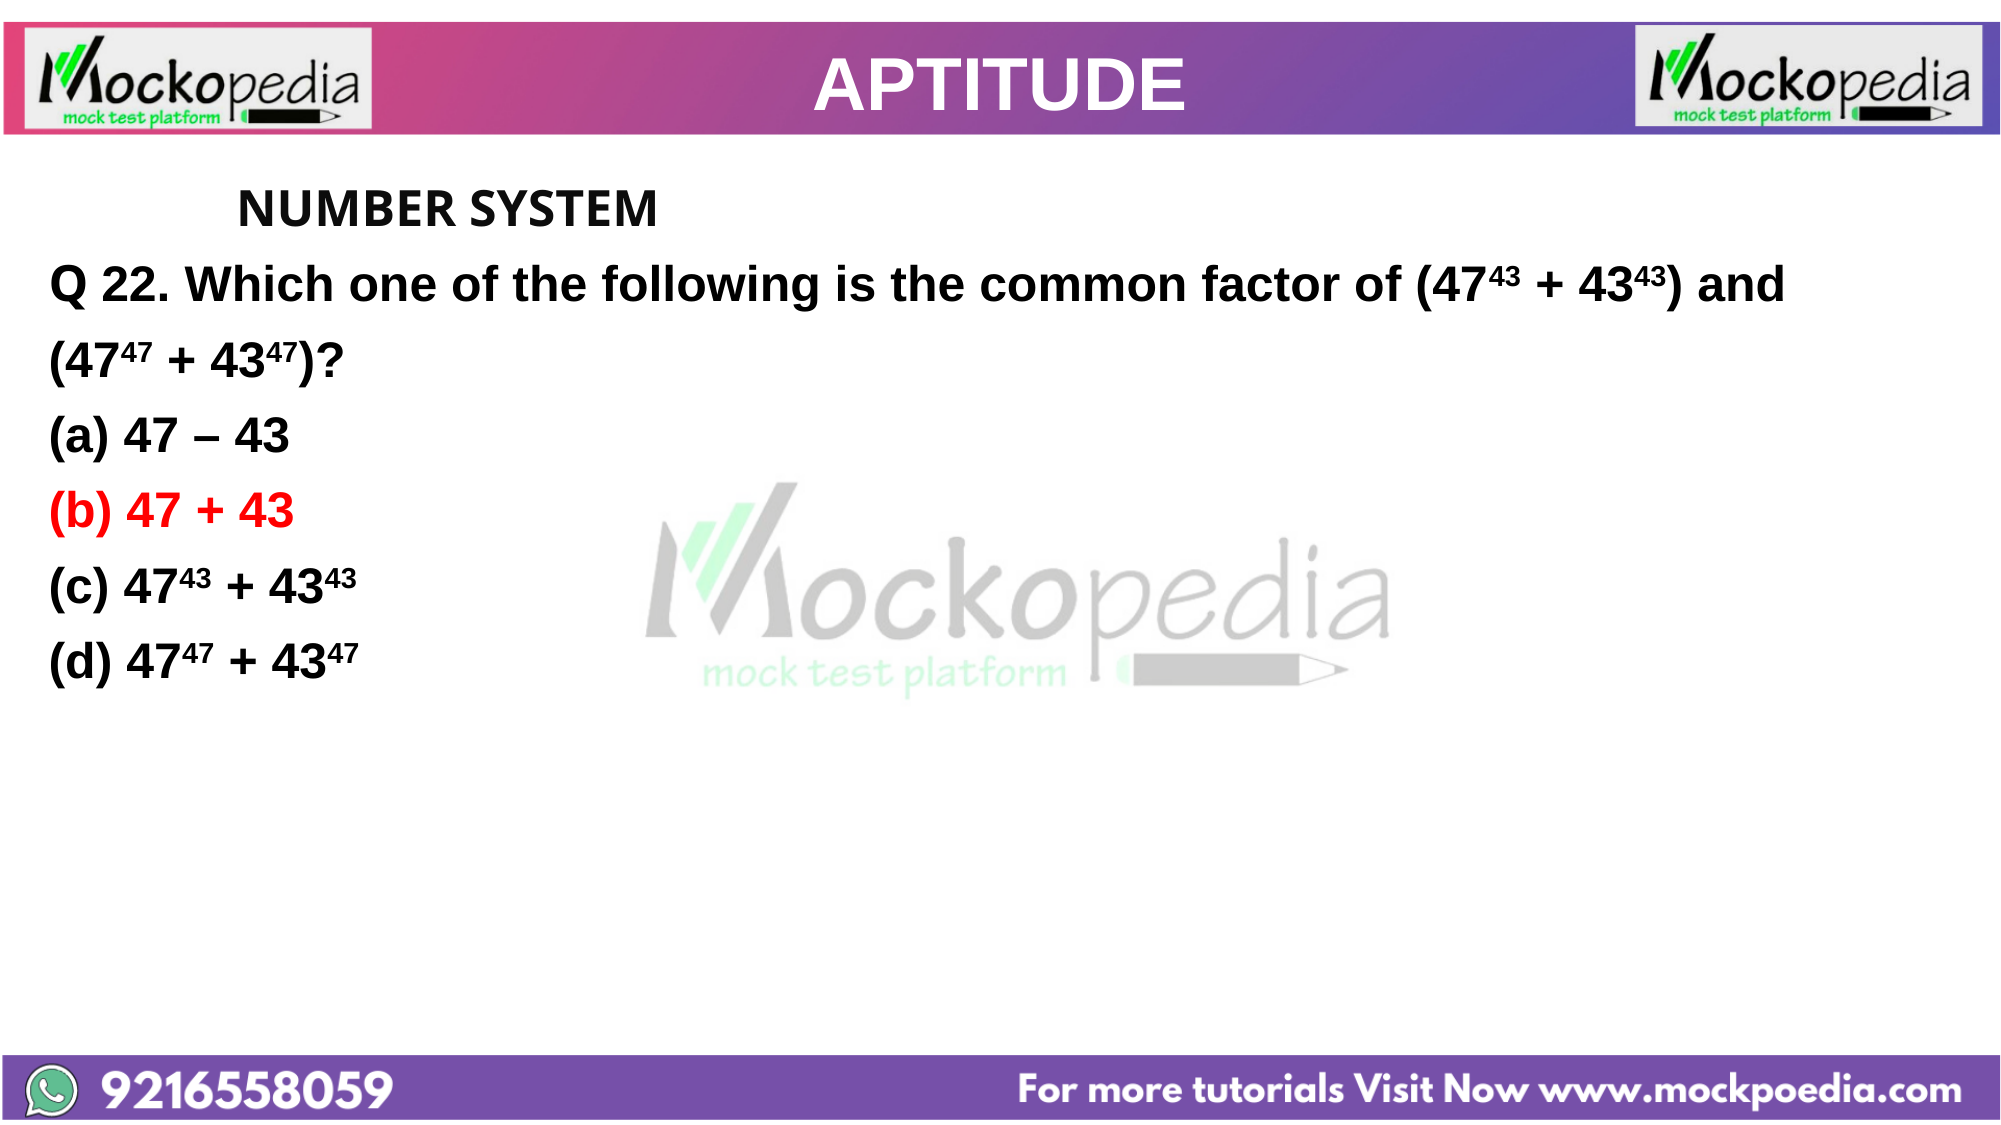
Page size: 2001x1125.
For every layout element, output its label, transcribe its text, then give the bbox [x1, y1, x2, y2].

title APTITUDE [41, 31, 1959, 142]
picture [0, 0, 2001, 1125]
text_box NUMBER SYSTEM Q 22. Which one of the following is the common factor of (4743 + 4343) and (4747 + 4347)? 47 – 43 (b) 47 + 43 (c) 4743 + 4343 (d) 4747 + 4347 [33, 175, 1959, 1053]
